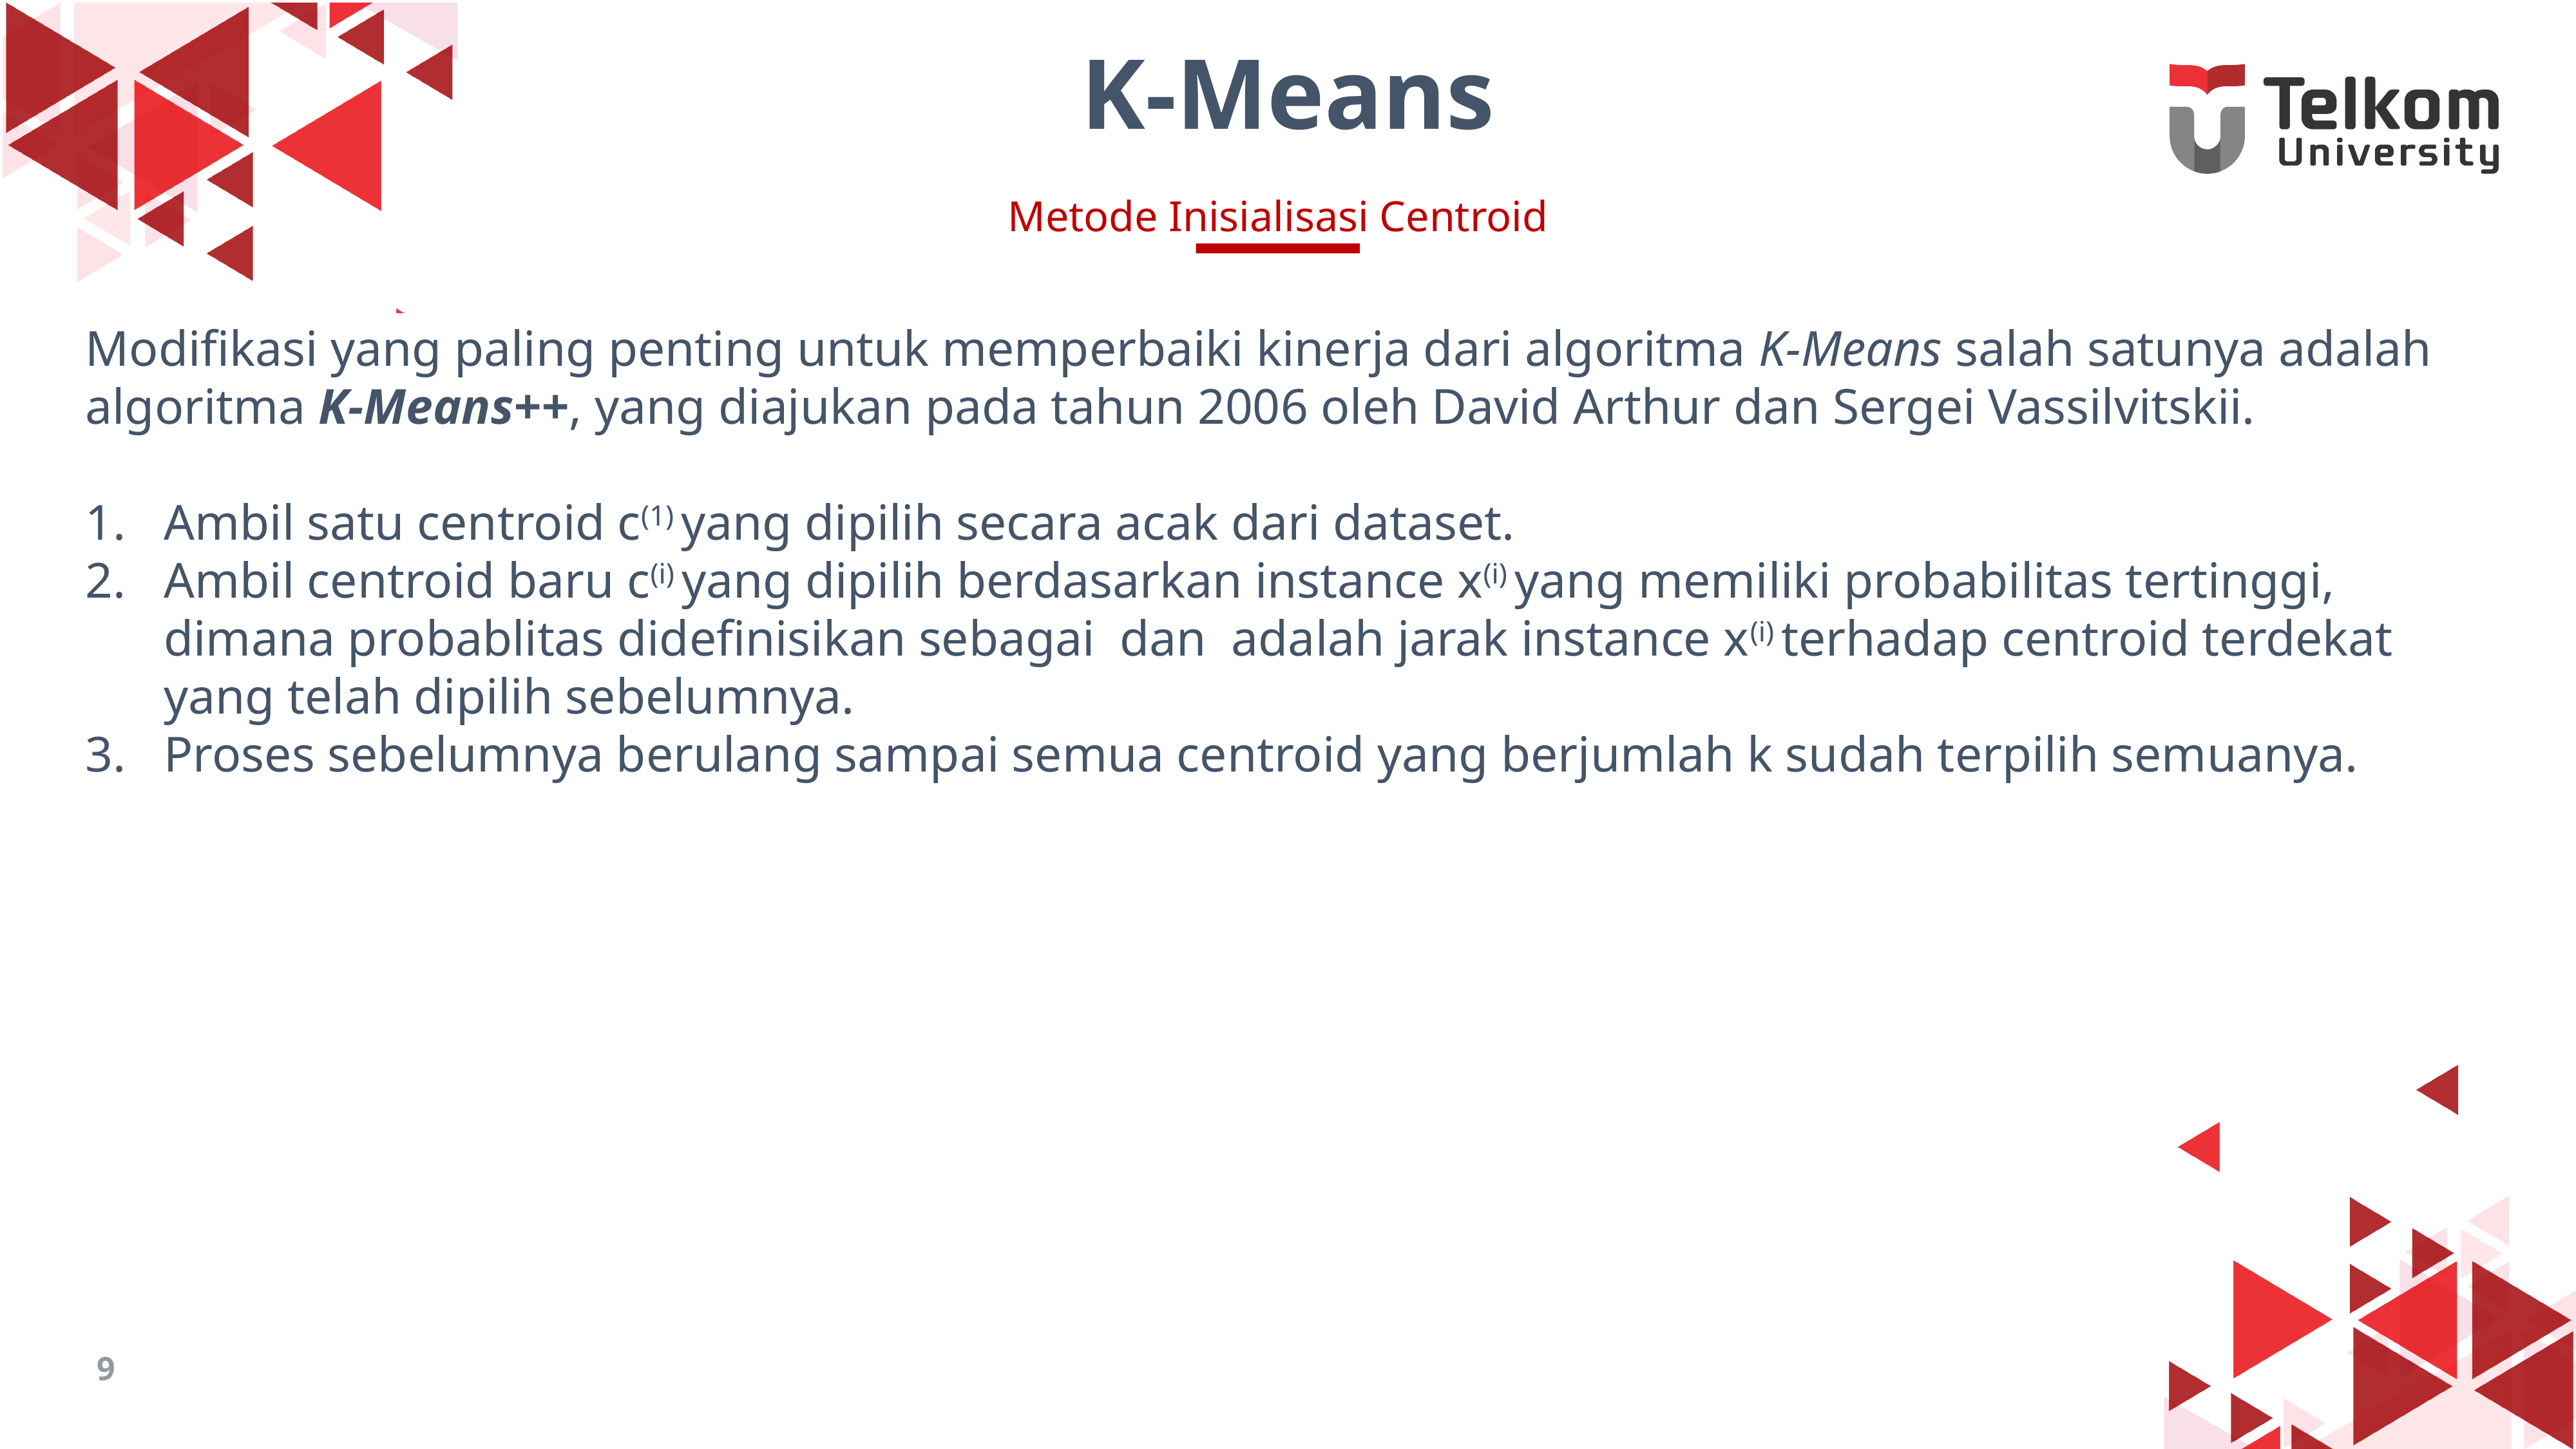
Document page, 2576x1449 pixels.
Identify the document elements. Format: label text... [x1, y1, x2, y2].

picture [3, 3, 500, 478]
text_box K-Means [1071, 28, 1505, 154]
text_box Metode Inisialisasi Centroid [984, 169, 1571, 252]
slide_number 9 [77, 1332, 224, 1409]
picture [2126, 1018, 2576, 1449]
picture [2170, 64, 2499, 174]
